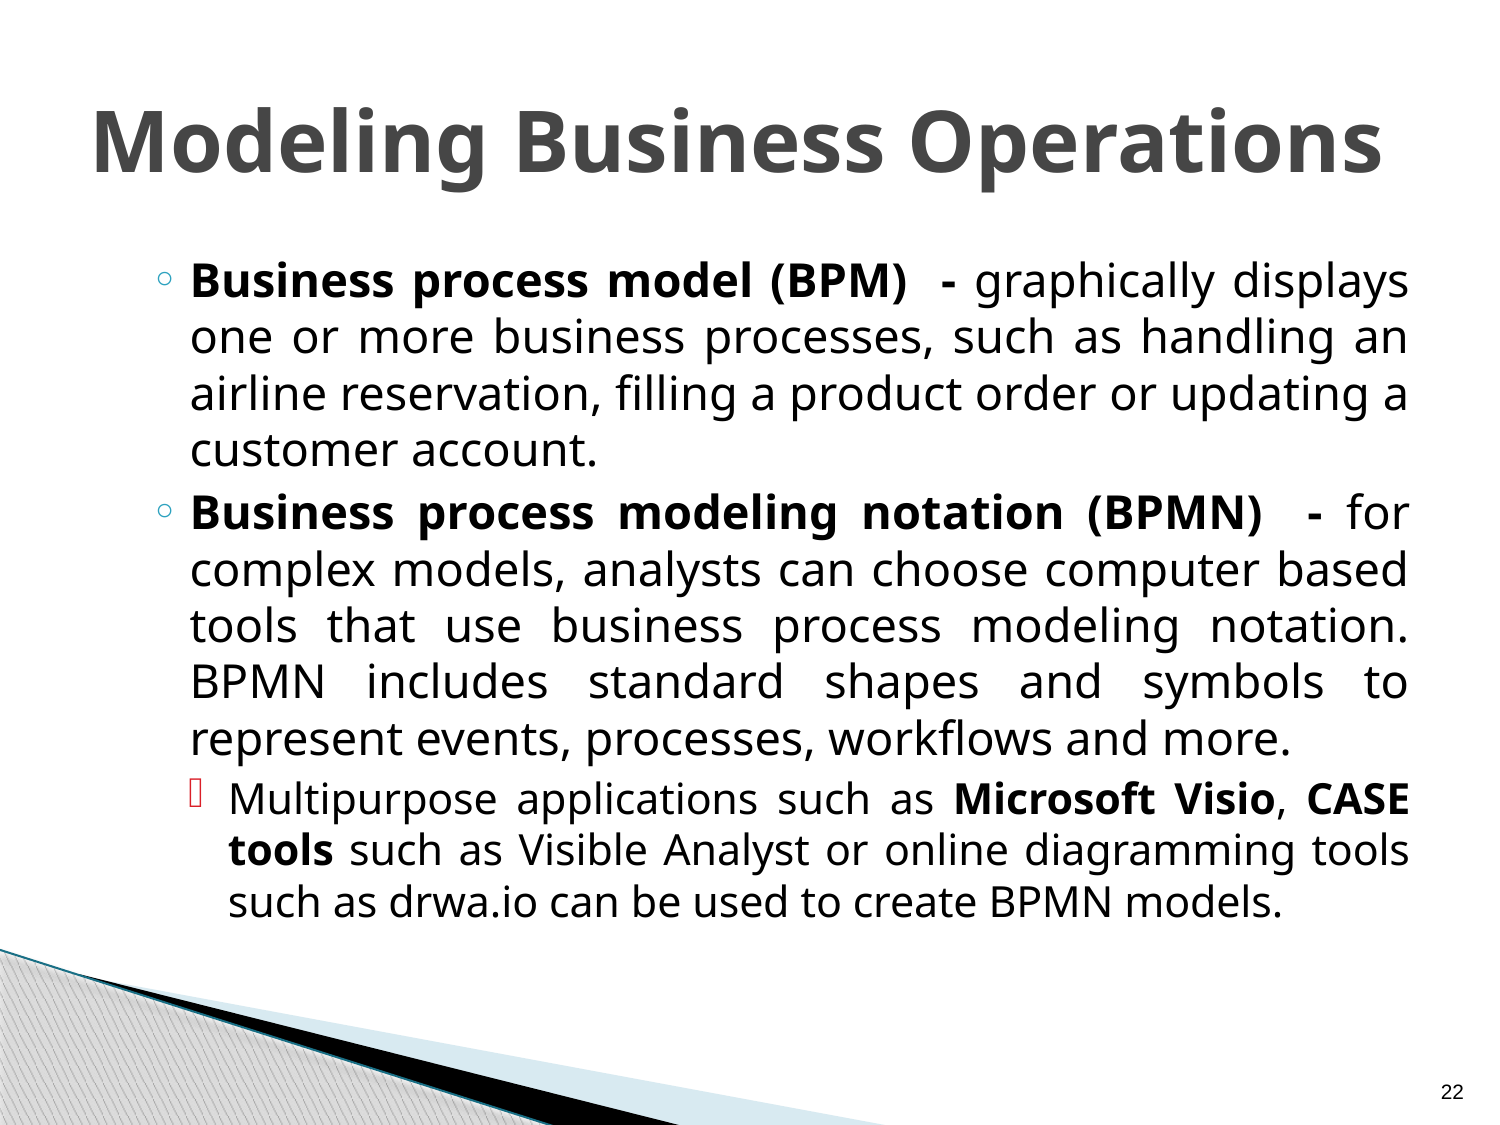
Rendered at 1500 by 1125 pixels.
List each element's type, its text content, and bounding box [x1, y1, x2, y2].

list Business process model (BPM) - graphically displays one or more business processes, such as handling an airline reservation, filling a product order or updating a customer account. Business process modeling notation (BPMN) - for complex models, analysts can choose computer based tools that use business process modeling notation. BPMN includes standard shapes and symbols to represent events, processes, workflows and more. Multipurpose applications such as Microsoft Visio, CASE tools such as Visible Analyst or online diagramming tools such as drwa.io can be used to create BPMN models. [75, 243, 1425, 986]
slide_number 22 [1418, 1051, 1479, 1112]
title Modeling Business Operations [75, 45, 1425, 233]
